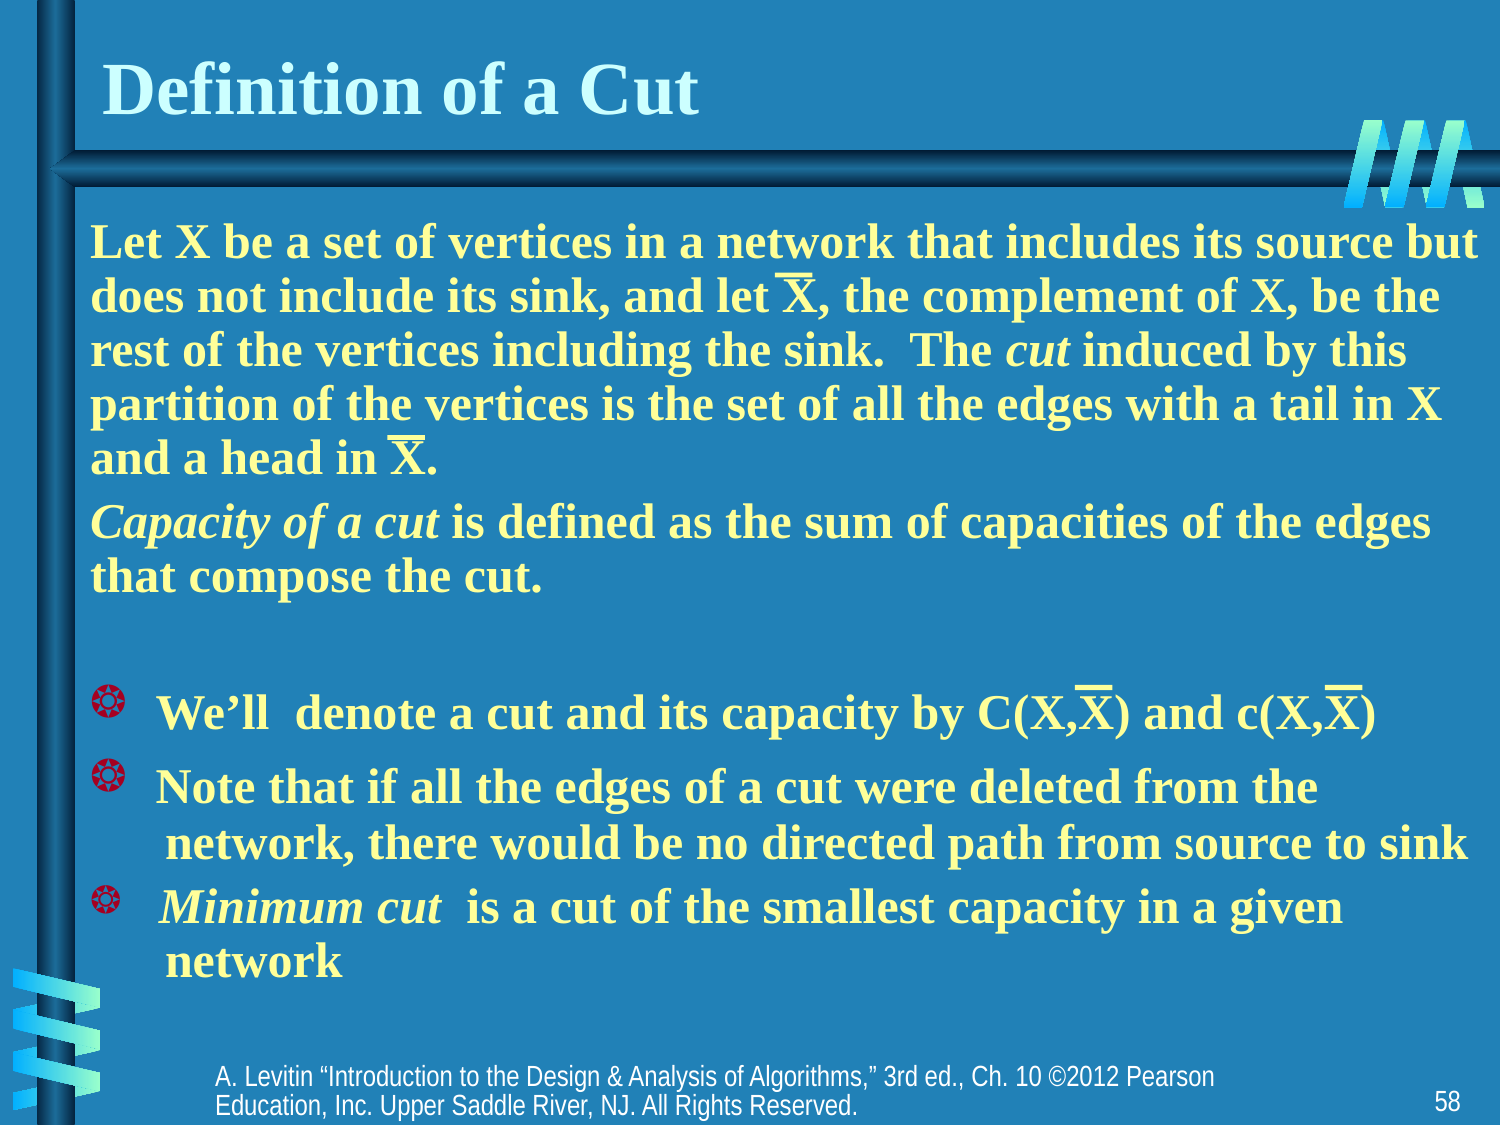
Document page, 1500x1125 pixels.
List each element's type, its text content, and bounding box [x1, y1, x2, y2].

list Let X be a set of vertices in a network that includes its source but does not include its sink, and let X, the complement of X, be the rest of the vertices including the sink. The cut induced by this partition of the vertices is the set of all the edges with a tail in X and a head in X. Capacity of a cut is defined as the sum of capacities of the edges that compose the cut. We’ll denote a cut and its capacity by C(X,X) and c(X,X) Note that if all the edges of a cut were deleted from the network, there would be no directed path from source to sink Minimum cut is a cut of the smallest capacity in a given network [75, 207, 1500, 1013]
title Definition of a Cut [87, 24, 1500, 138]
footer A. Levitin “Introduction to the Design & Analysis of Algorithms,” 3rd ed., Ch. 10 ©2012 Pearson Education, Inc. Upper Saddle River, NJ. All Rights Reserved. [200, 1050, 1250, 1100]
slide_number 58 [1163, 1074, 1477, 1125]
